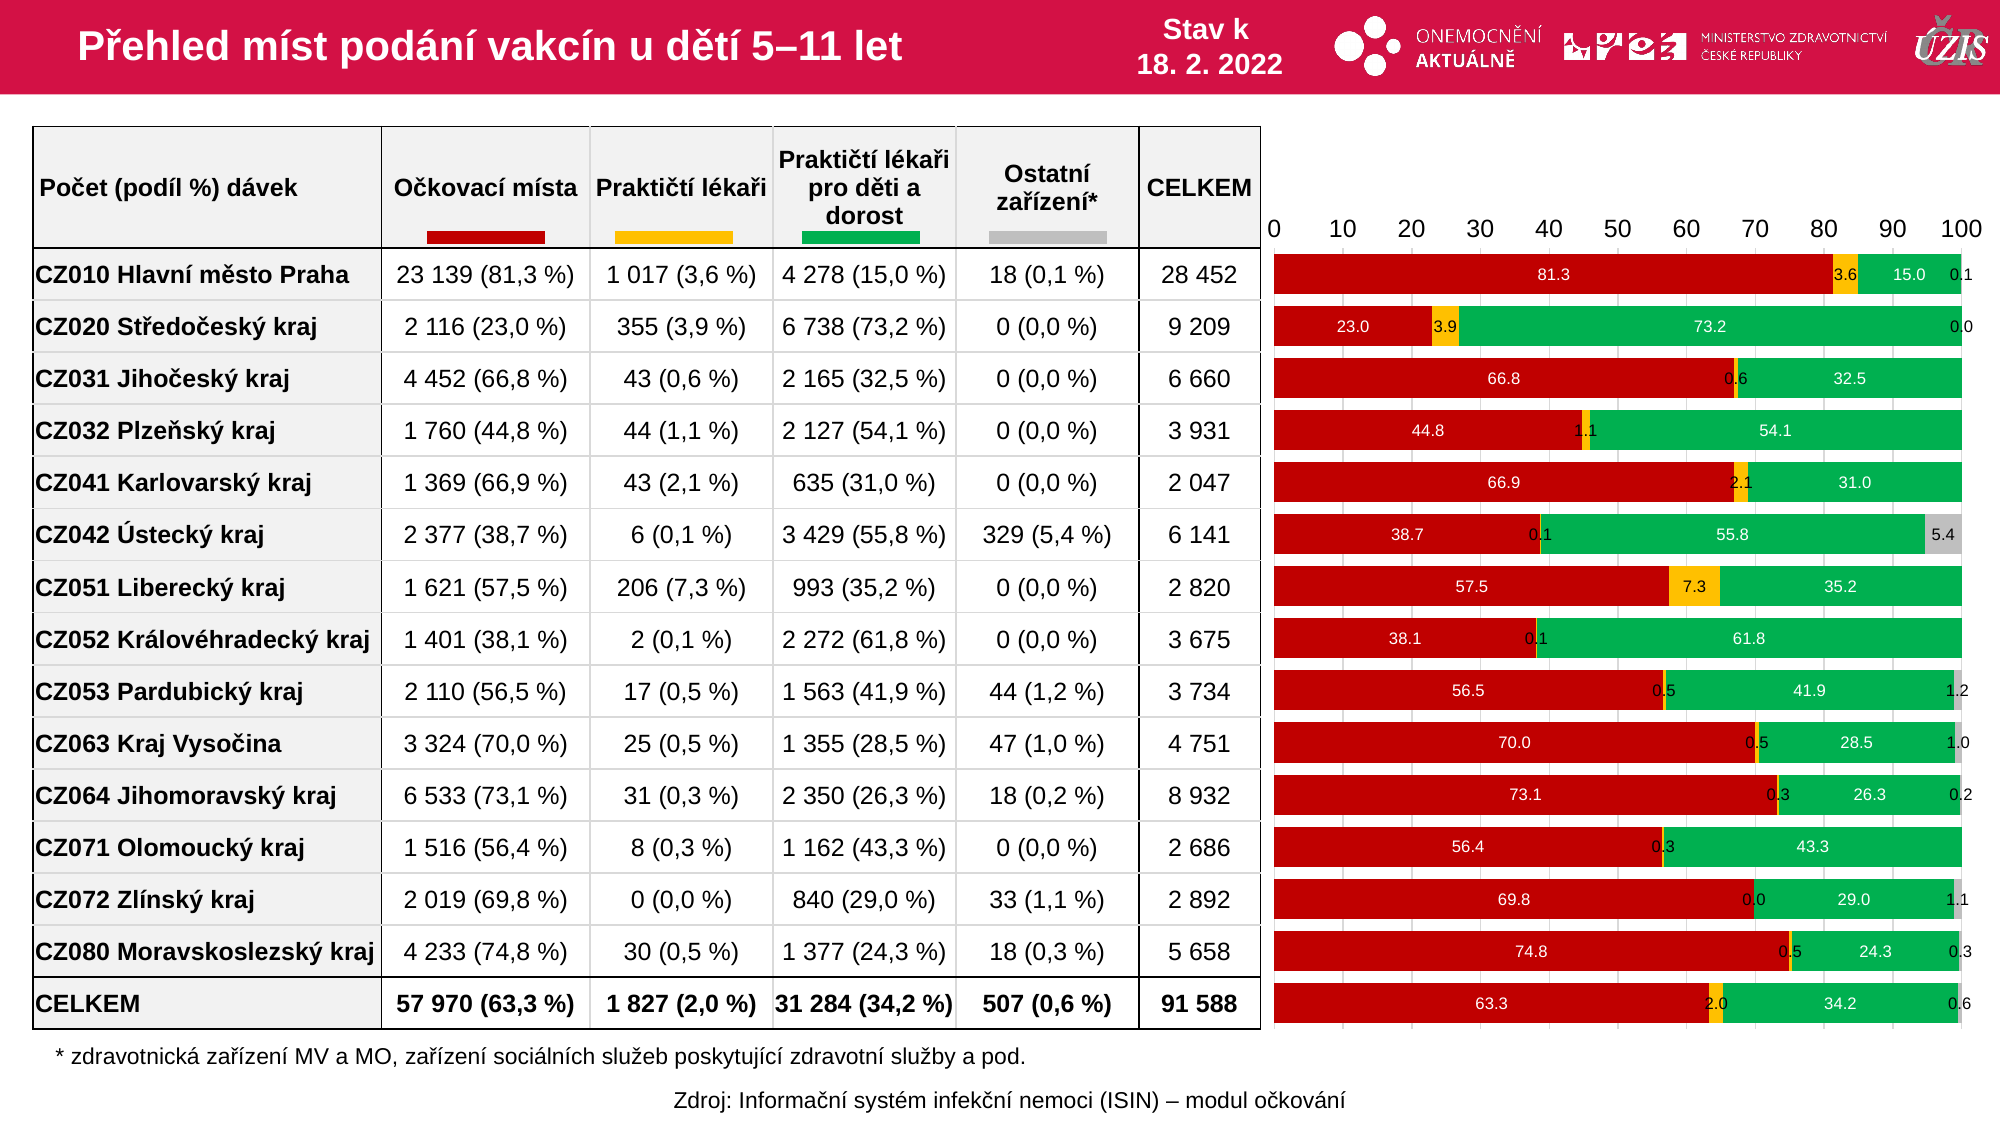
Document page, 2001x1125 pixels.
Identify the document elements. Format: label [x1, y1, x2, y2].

table_cell [34, 874, 381, 924]
table_cell [591, 561, 772, 612]
table_header [591, 127, 772, 247]
table_cell [591, 353, 772, 403]
table_cell [382, 613, 589, 664]
table_cell [382, 561, 589, 612]
table_cell [1140, 874, 1256, 924]
table_header [774, 127, 955, 247]
table_cell [1140, 613, 1256, 664]
table_cell [34, 353, 381, 403]
table_cell [1140, 822, 1256, 872]
table_cell [957, 978, 1138, 1028]
table_cell [34, 718, 381, 768]
table_cell [34, 666, 381, 716]
picture [1334, 16, 1542, 76]
table_cell [774, 718, 955, 768]
table_cell [1140, 457, 1256, 508]
picture [1915, 15, 1989, 66]
table_cell [382, 926, 589, 976]
table_cell [382, 822, 589, 872]
chart [1256, 106, 1994, 1050]
table_cell [591, 822, 772, 872]
table_cell [34, 457, 381, 508]
table_cell [382, 405, 589, 455]
table_cell [774, 301, 955, 351]
table_cell [591, 509, 772, 560]
table_cell [591, 301, 772, 351]
text_box [658, 1078, 1362, 1121]
table_cell [382, 353, 589, 403]
table_cell [34, 249, 381, 299]
table_header [34, 127, 381, 247]
table_cell [774, 613, 955, 664]
table_cell [957, 405, 1138, 455]
table_cell [774, 509, 955, 560]
table_cell [382, 301, 589, 351]
table_cell [34, 613, 381, 664]
table_cell [382, 978, 589, 1028]
table_cell [34, 301, 381, 351]
table_cell [774, 353, 955, 403]
table_cell [1140, 405, 1256, 455]
title [62, 0, 1252, 95]
table_cell [774, 978, 955, 1028]
table_cell [34, 770, 381, 820]
table_cell [34, 405, 381, 455]
table_cell [591, 405, 772, 455]
table_cell [1140, 509, 1256, 560]
table_cell [957, 770, 1138, 820]
table_cell [382, 666, 589, 716]
table_cell [34, 926, 381, 976]
table_cell [34, 822, 381, 872]
table_cell [591, 874, 772, 924]
table_cell [1140, 926, 1256, 976]
table_header [382, 127, 589, 247]
table_cell [34, 978, 381, 1028]
text_box [1092, 2, 1329, 88]
table_cell [774, 457, 955, 508]
table_cell [1140, 718, 1256, 768]
table_cell [957, 301, 1138, 351]
table_header [1140, 127, 1256, 247]
table_cell [382, 509, 589, 560]
table_cell [774, 926, 955, 976]
table_cell [774, 249, 955, 299]
table_cell [382, 718, 589, 768]
table_cell [957, 822, 1138, 872]
table_cell [957, 509, 1138, 560]
table_cell [1140, 353, 1256, 403]
table_cell [1140, 561, 1256, 612]
table_cell [591, 249, 772, 299]
table_cell [957, 561, 1138, 612]
table_cell [957, 613, 1138, 664]
table_cell [1140, 301, 1256, 351]
table_cell [774, 770, 955, 820]
table_cell [957, 718, 1138, 768]
table_cell [774, 561, 955, 612]
table_cell [774, 405, 955, 455]
table_cell [591, 666, 772, 716]
table_cell [957, 926, 1138, 976]
table_cell [382, 249, 589, 299]
table_cell [957, 457, 1138, 508]
table_cell [591, 613, 772, 664]
text_box [40, 1033, 1077, 1077]
table_cell [591, 926, 772, 976]
table_cell [1140, 770, 1256, 820]
table_cell [382, 874, 589, 924]
table_cell [382, 457, 589, 508]
table_cell [34, 509, 381, 560]
table_cell [957, 874, 1138, 924]
table_cell [957, 666, 1138, 716]
table_cell [591, 457, 772, 508]
table_cell [1140, 978, 1256, 1028]
table_cell [1140, 249, 1256, 299]
table_cell [382, 770, 589, 820]
table_header [957, 127, 1138, 247]
table_cell [591, 770, 772, 820]
table_cell [34, 561, 381, 612]
table_cell [957, 353, 1138, 403]
picture [1563, 31, 1888, 60]
table_cell [591, 978, 772, 1028]
table_cell [774, 874, 955, 924]
table_cell [774, 822, 955, 872]
table_cell [774, 666, 955, 716]
table_cell [957, 249, 1138, 299]
table_cell [591, 718, 772, 768]
table_cell [1140, 666, 1256, 716]
